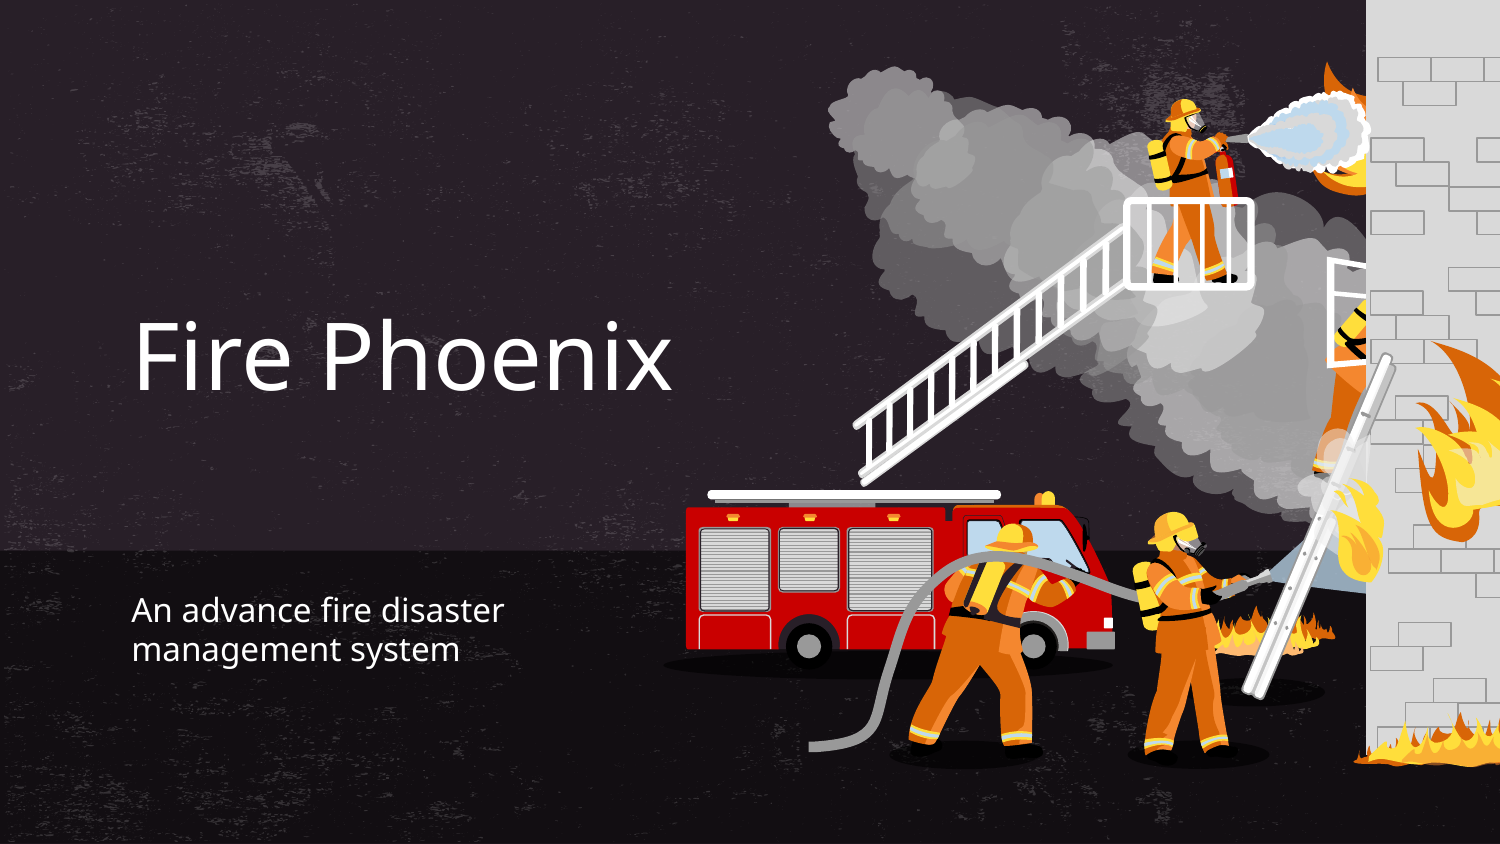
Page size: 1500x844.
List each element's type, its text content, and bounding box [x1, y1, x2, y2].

title Fire Phoenix [116, 162, 658, 543]
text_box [663, 0, 1500, 770]
subtitle An advance fire disaster management system [116, 573, 603, 704]
